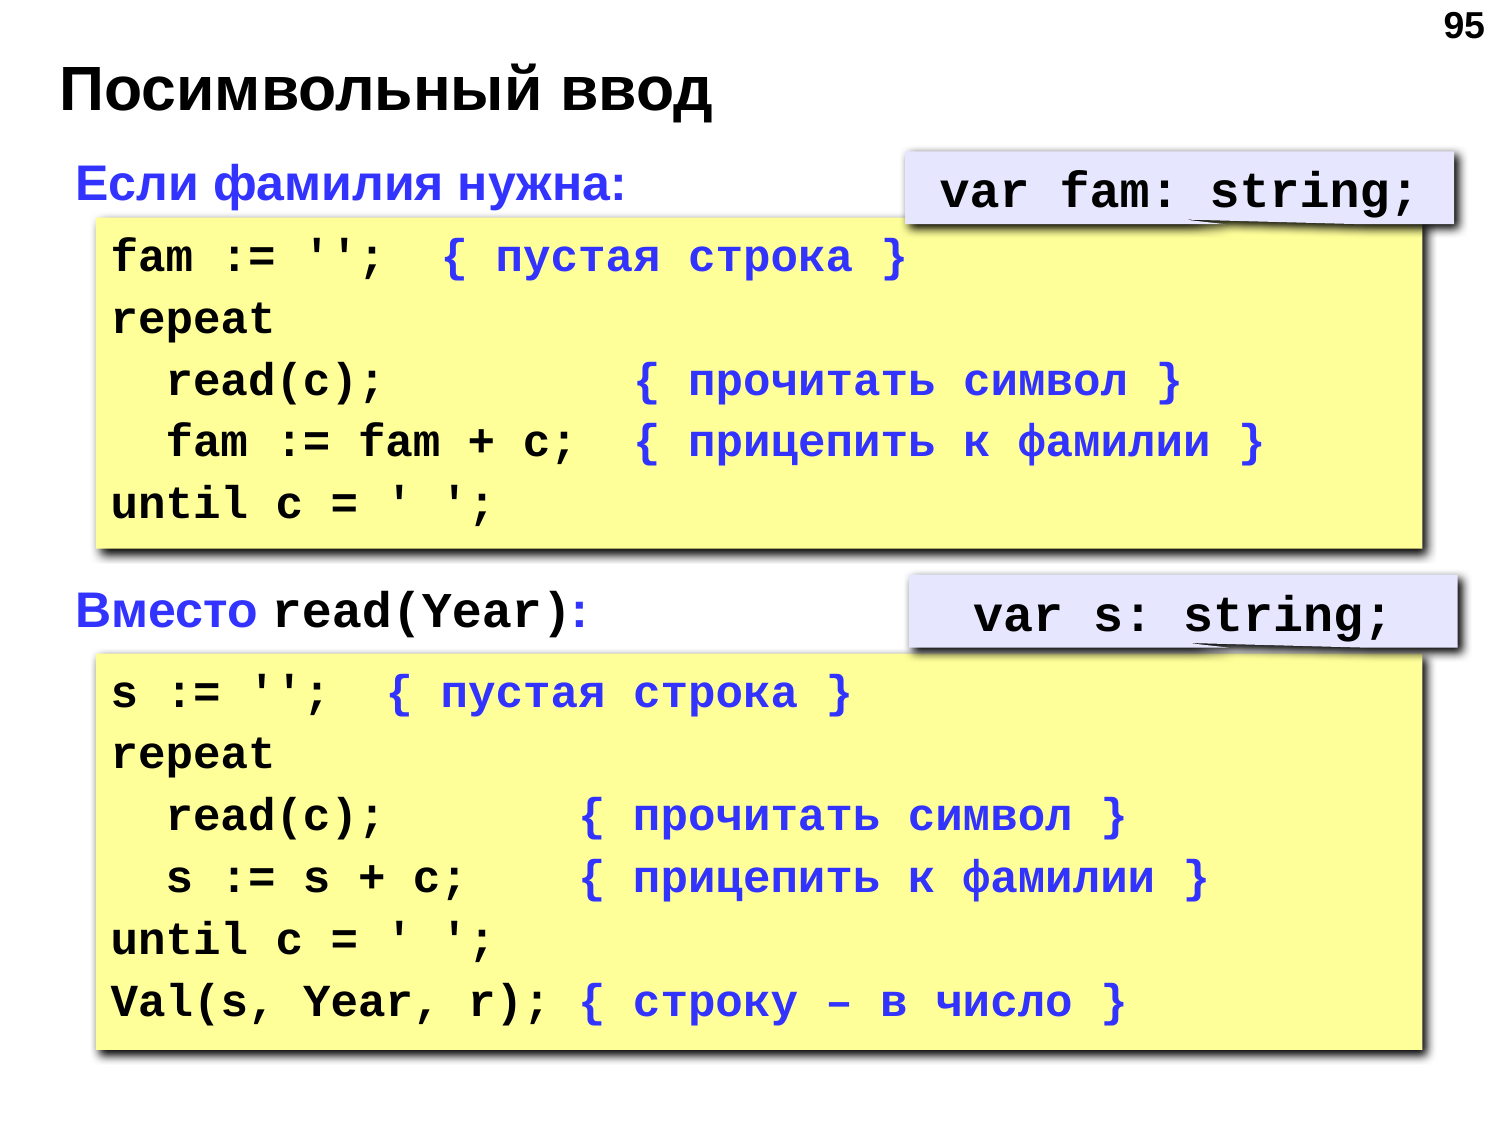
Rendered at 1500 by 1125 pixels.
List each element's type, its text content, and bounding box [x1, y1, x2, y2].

text_box fam := ''; { пустая строка } repeat read(c); { прочитать символ } fam := fam + c; { прицепить к фамилии } until c = ' '; [95, 217, 1423, 549]
text_box var s: string; [908, 574, 1458, 648]
title Посимвольный ввод [44, 41, 1500, 130]
text_box Вместо read(Year): [60, 569, 1442, 645]
text_box s := ''; { пустая строка } repeat read(c); { прочитать символ } s := s + c; { прицепить к фамилии } until c = ' '; Val(s, Year, r); { строку – в число } [95, 653, 1423, 1050]
text_box var fam: string; [905, 151, 1455, 225]
text_box Если фамилия нужна: [60, 142, 1442, 218]
text_box ‹#› [1149, 0, 1500, 51]
